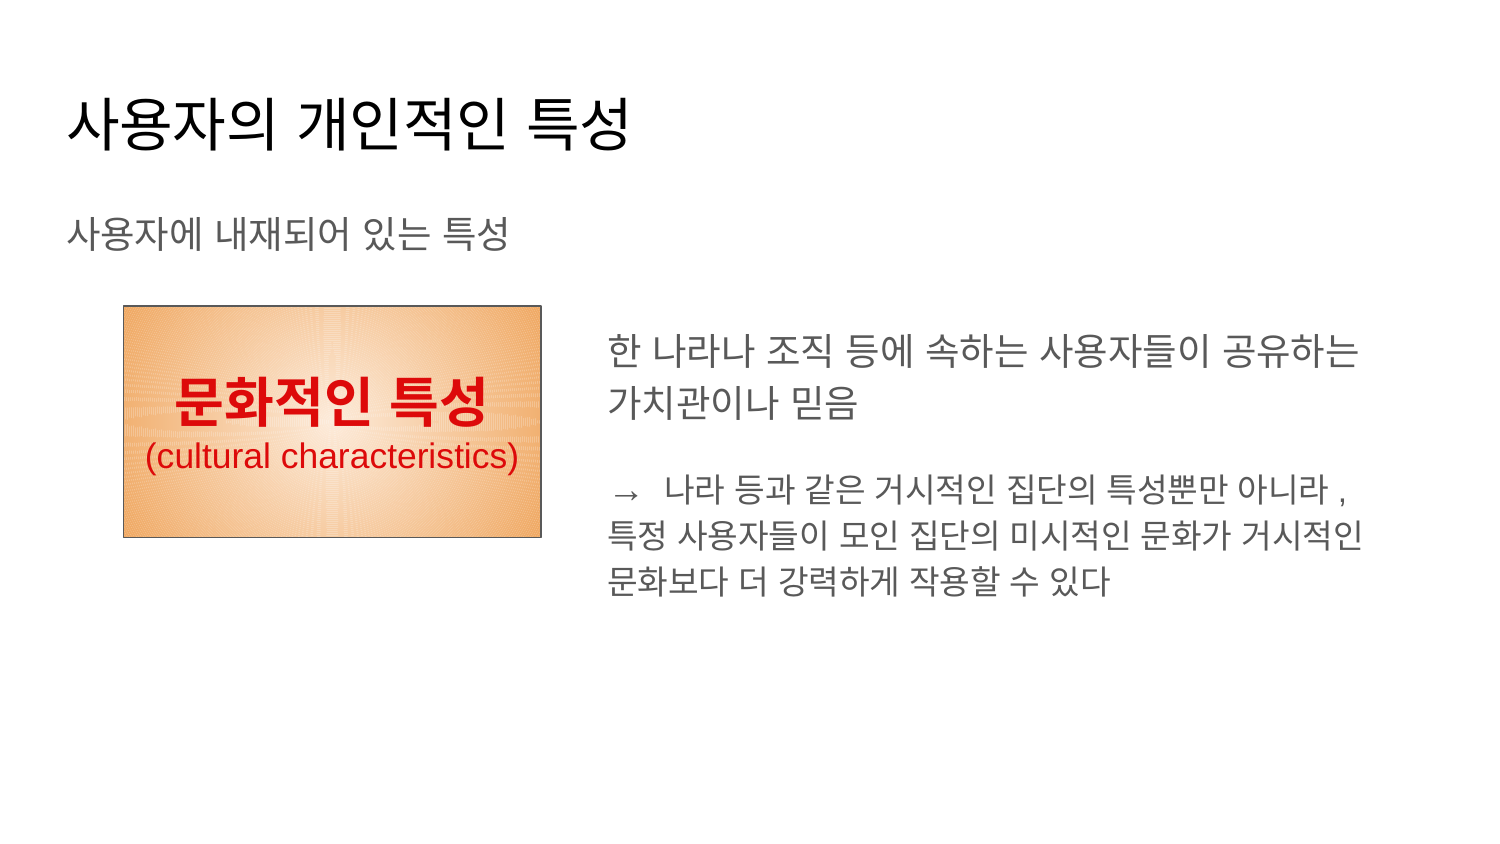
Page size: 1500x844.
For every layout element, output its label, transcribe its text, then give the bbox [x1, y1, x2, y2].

list 사용자에 내재되어 있는 특성 [51, 189, 1449, 271]
text_box 문화적인 특성 (cultural characteristics) [123, 306, 542, 538]
list 한 나라나 조직 등에 속하는 사용자들이 공유하는 가치관이나 믿음 → 나라 등과 같은 거시적인 집단의 특성뿐만 아니라, 특정 사용자들이 모인 집단의 미시적인 문화가 거시적인 문화보다 더 강력하게 작용할 수 있다 [592, 306, 1410, 615]
title 사용자의 개인적인 특성 [51, 72, 1449, 167]
